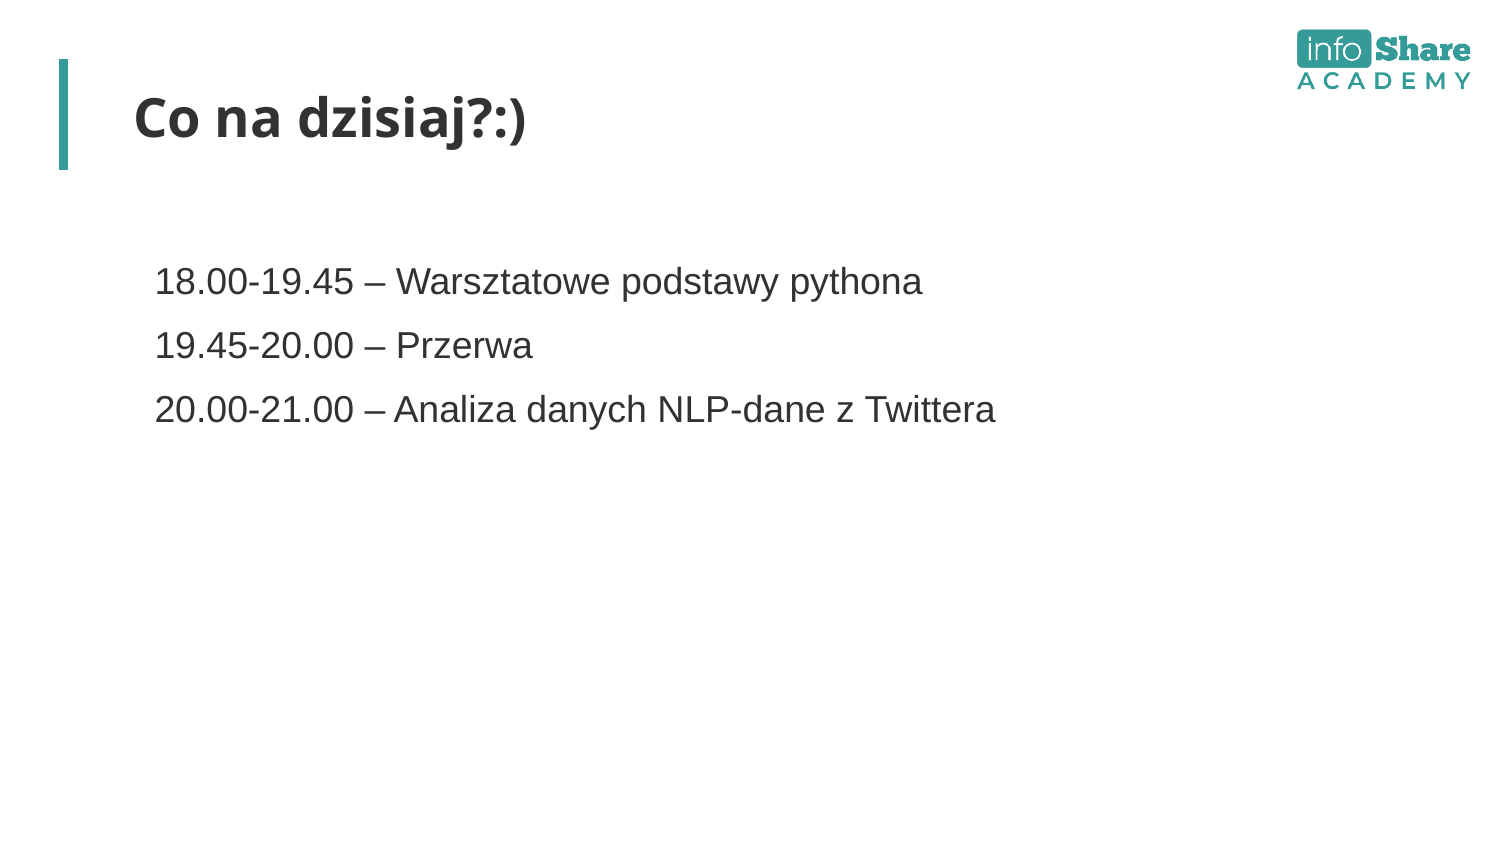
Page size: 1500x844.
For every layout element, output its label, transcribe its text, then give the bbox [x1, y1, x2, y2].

list 18.00-19.45 – Warsztatowe podstawy pythona 19.45-20.00 – Przerwa 20.00-21.00 – Analiza danych NLP-dane z Twittera [118, 236, 1471, 765]
picture [1267, 0, 1500, 119]
title Co na dzisiaj?:) [118, 59, 1248, 200]
